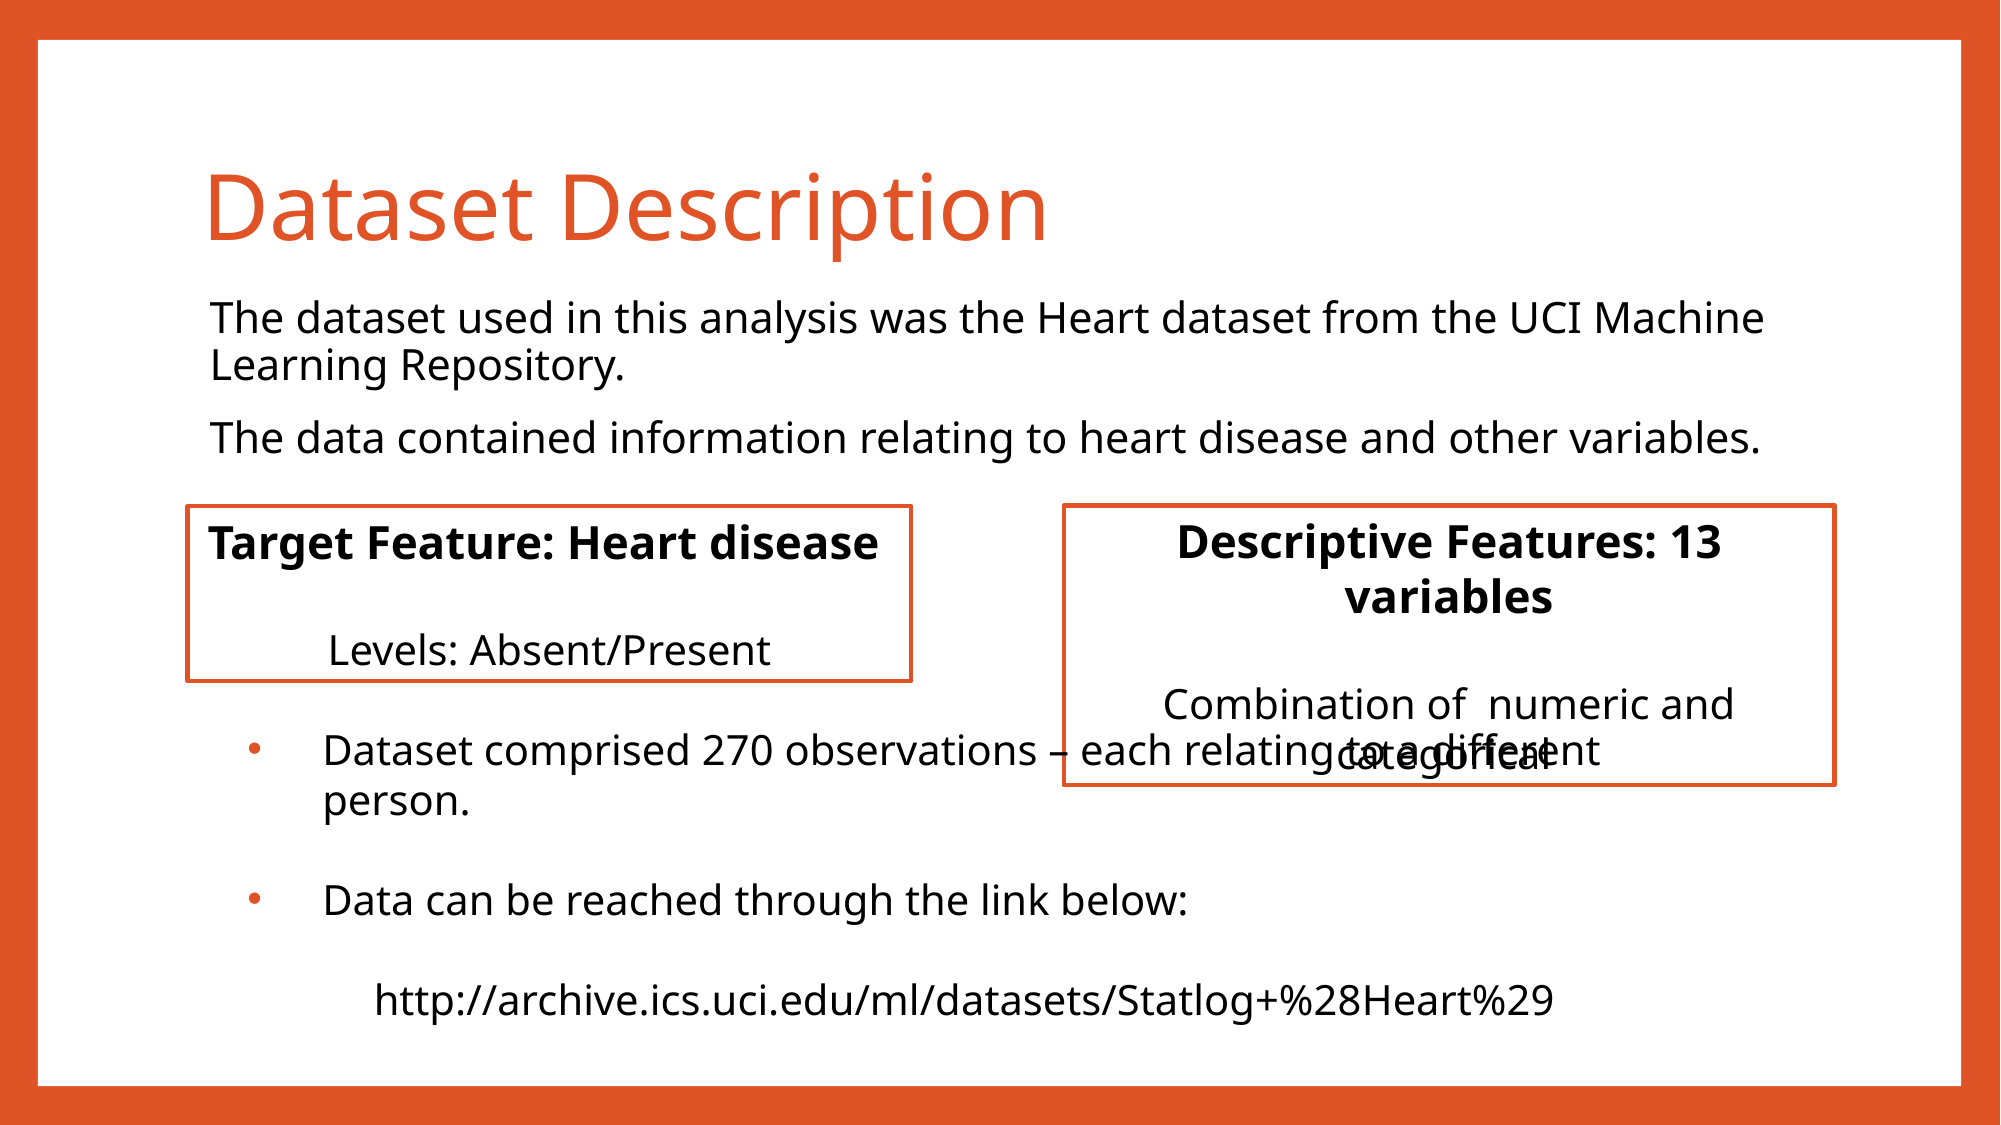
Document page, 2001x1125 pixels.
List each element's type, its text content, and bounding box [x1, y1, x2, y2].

list The dataset used in this analysis was the Heart dataset from the UCI Machine Learning Repository. The data contained information relating to heart disease and other variables. [187, 289, 1808, 506]
text_box Descriptive Features: 13 variables Combination of numeric and categorical [1063, 505, 1835, 786]
title Dataset Description [187, 99, 1808, 289]
text_box Target Feature: Heart disease Levels: Absent/Present [187, 506, 912, 681]
text_box Dataset comprised 270 observations – each relating to a different person. Data can be reached through the link below: http://archive.ics.uci.edu/ml/datasets/Statlog+%28Heart%29 [225, 615, 1697, 1125]
